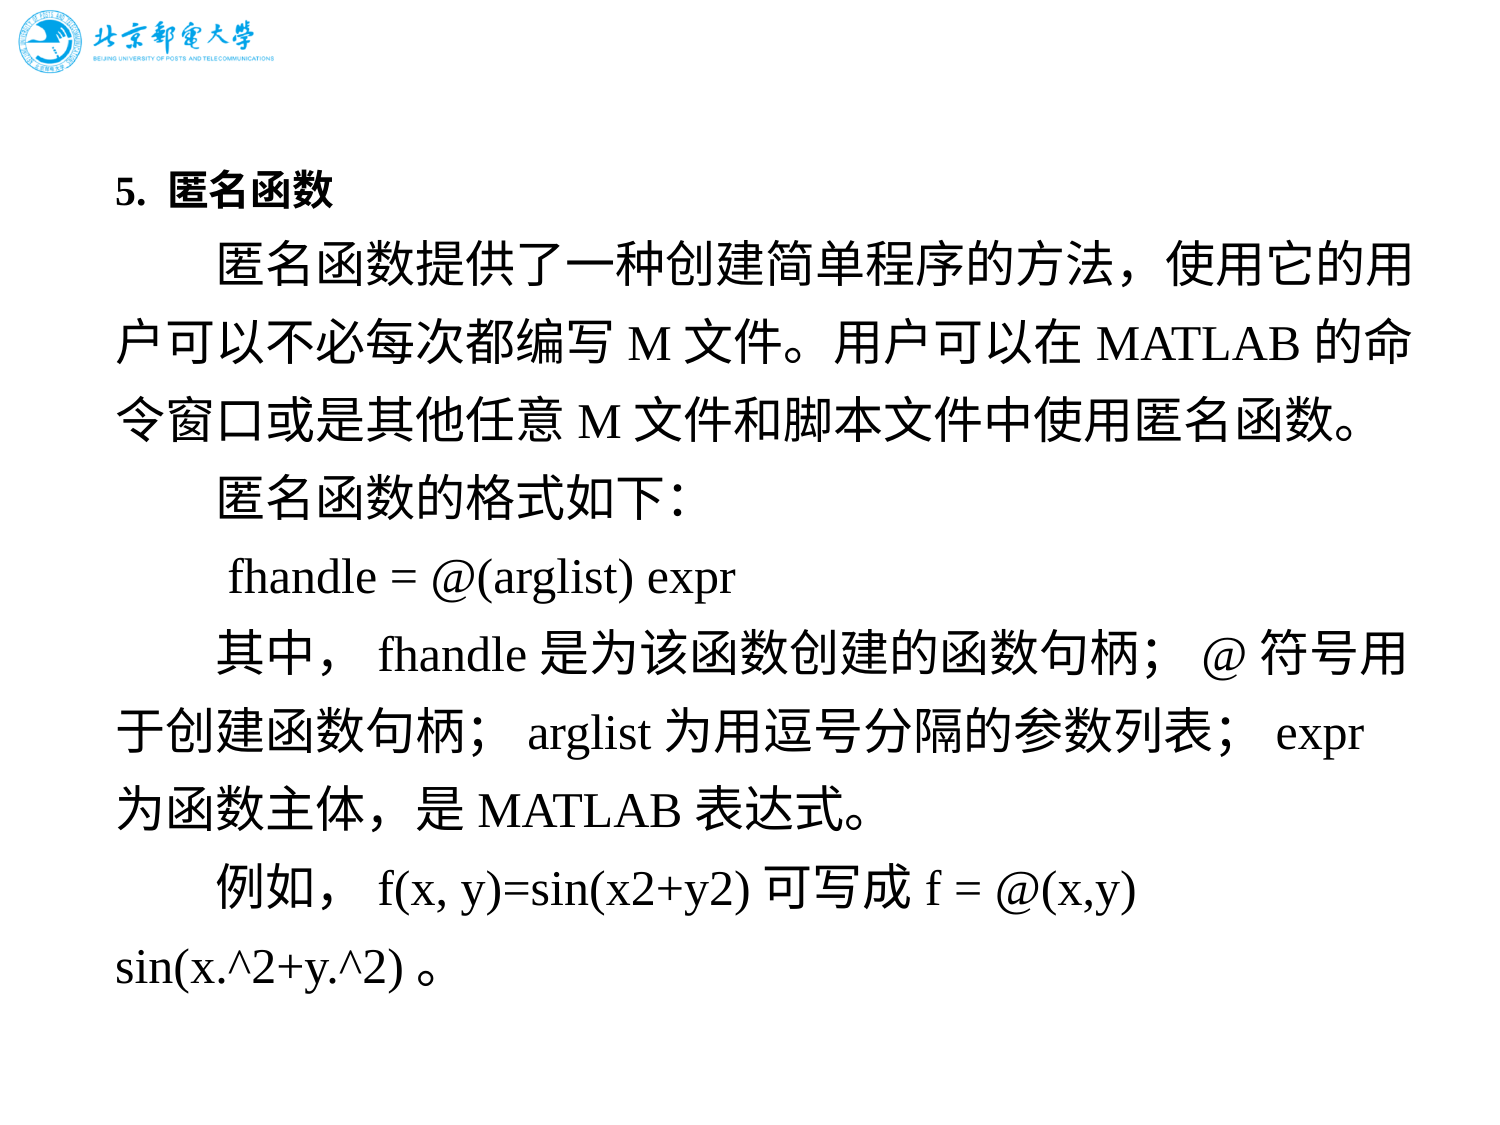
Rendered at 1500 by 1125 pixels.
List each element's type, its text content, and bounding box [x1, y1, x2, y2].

picture [17, 2, 280, 95]
title 5. 匿名函数 匿名函数提供了一种创建简单程序的方法，使用它的用户可以不必每次都编写M文件。用户可以在MATLAB的命令窗口或是其他任意M文件和脚本文件中使用匿名函数。 匿名函数的格式如下： fhandle = @(arglist) expr 其中，fhandle是为该函数创建的函数句柄；@符号用于创建函数句柄；arglist为用逗号分隔的参数列表；expr为函数主体，是MATLAB表达式。 例如，f(x, y)=sin(x2+y2)可写成f = @(x,y) sin(x.^2+y.^2)。 [100, 141, 1432, 973]
